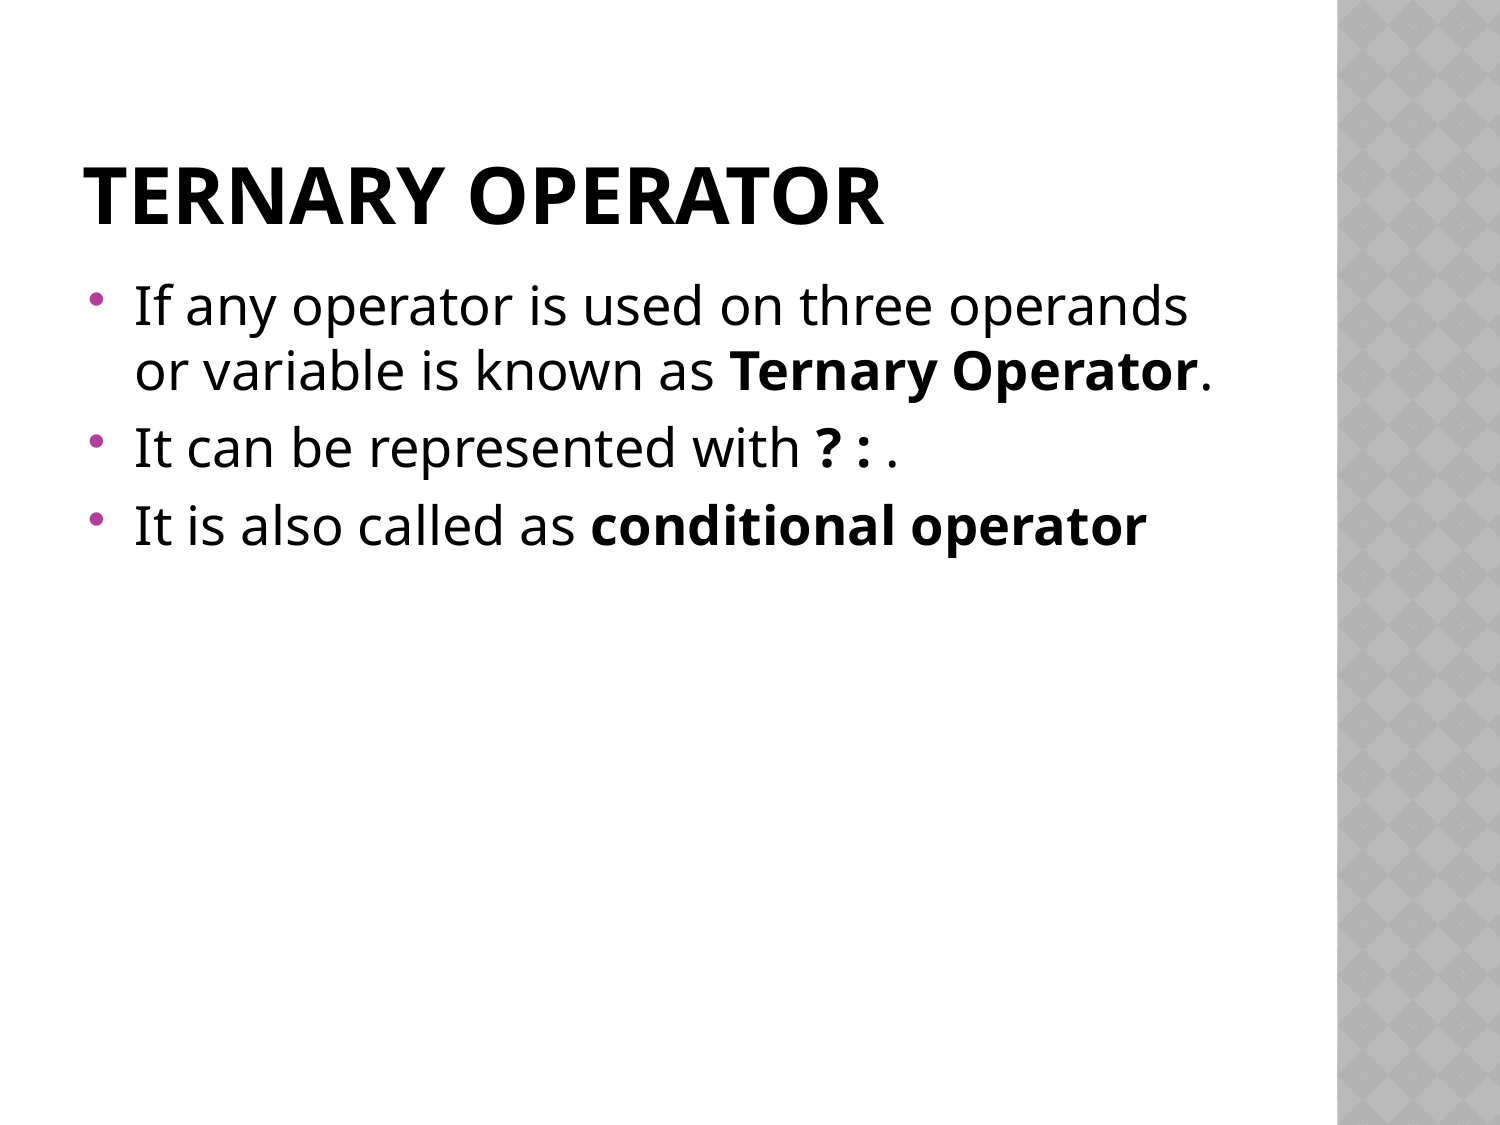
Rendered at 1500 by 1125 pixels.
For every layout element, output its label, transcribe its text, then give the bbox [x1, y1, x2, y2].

title Ternary Operator [75, 52, 1263, 240]
list If any operator is used on three operands or variable is known as Ternary Operator. It can be represented with ? : . It is also called as conditional operator [75, 264, 1263, 1059]
